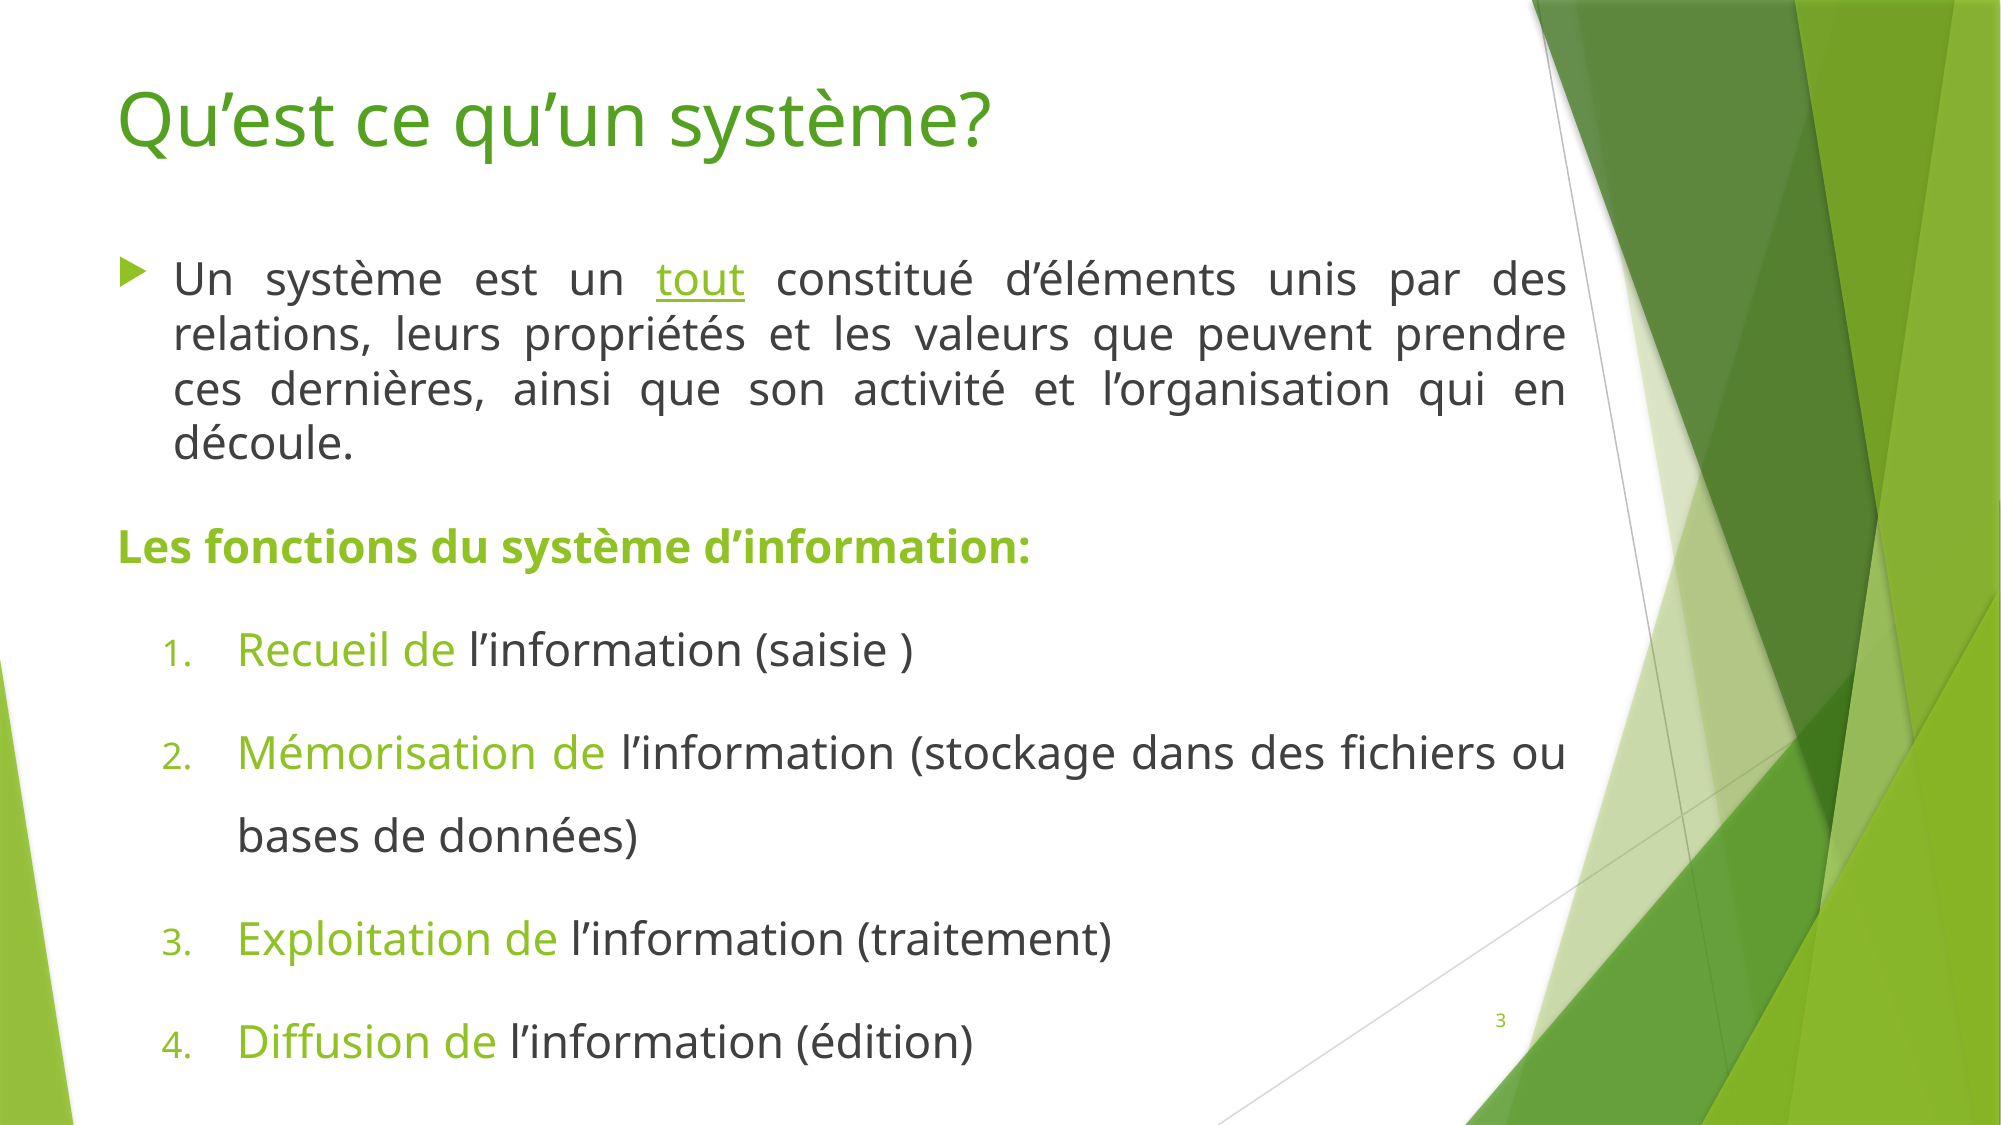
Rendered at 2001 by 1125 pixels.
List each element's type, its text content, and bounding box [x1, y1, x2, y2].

title Qu’est ce qu’un système? [101, 64, 1377, 213]
slide_number 3 [1409, 991, 1522, 1051]
list Un système est un tout constitué d’éléments unis par des relations, leurs propriétés et les valeurs que peuvent prendre ces dernières, ainsi que son activité et l’organisation qui en découle. Les fonctions du système d’information: Recueil de l’information (saisie ) Mémorisation de l’information (stockage dans des fichiers ou bases de données) Exploitation de l’information (traitement) Diffusion de l’information (édition) [101, 242, 1583, 1092]
